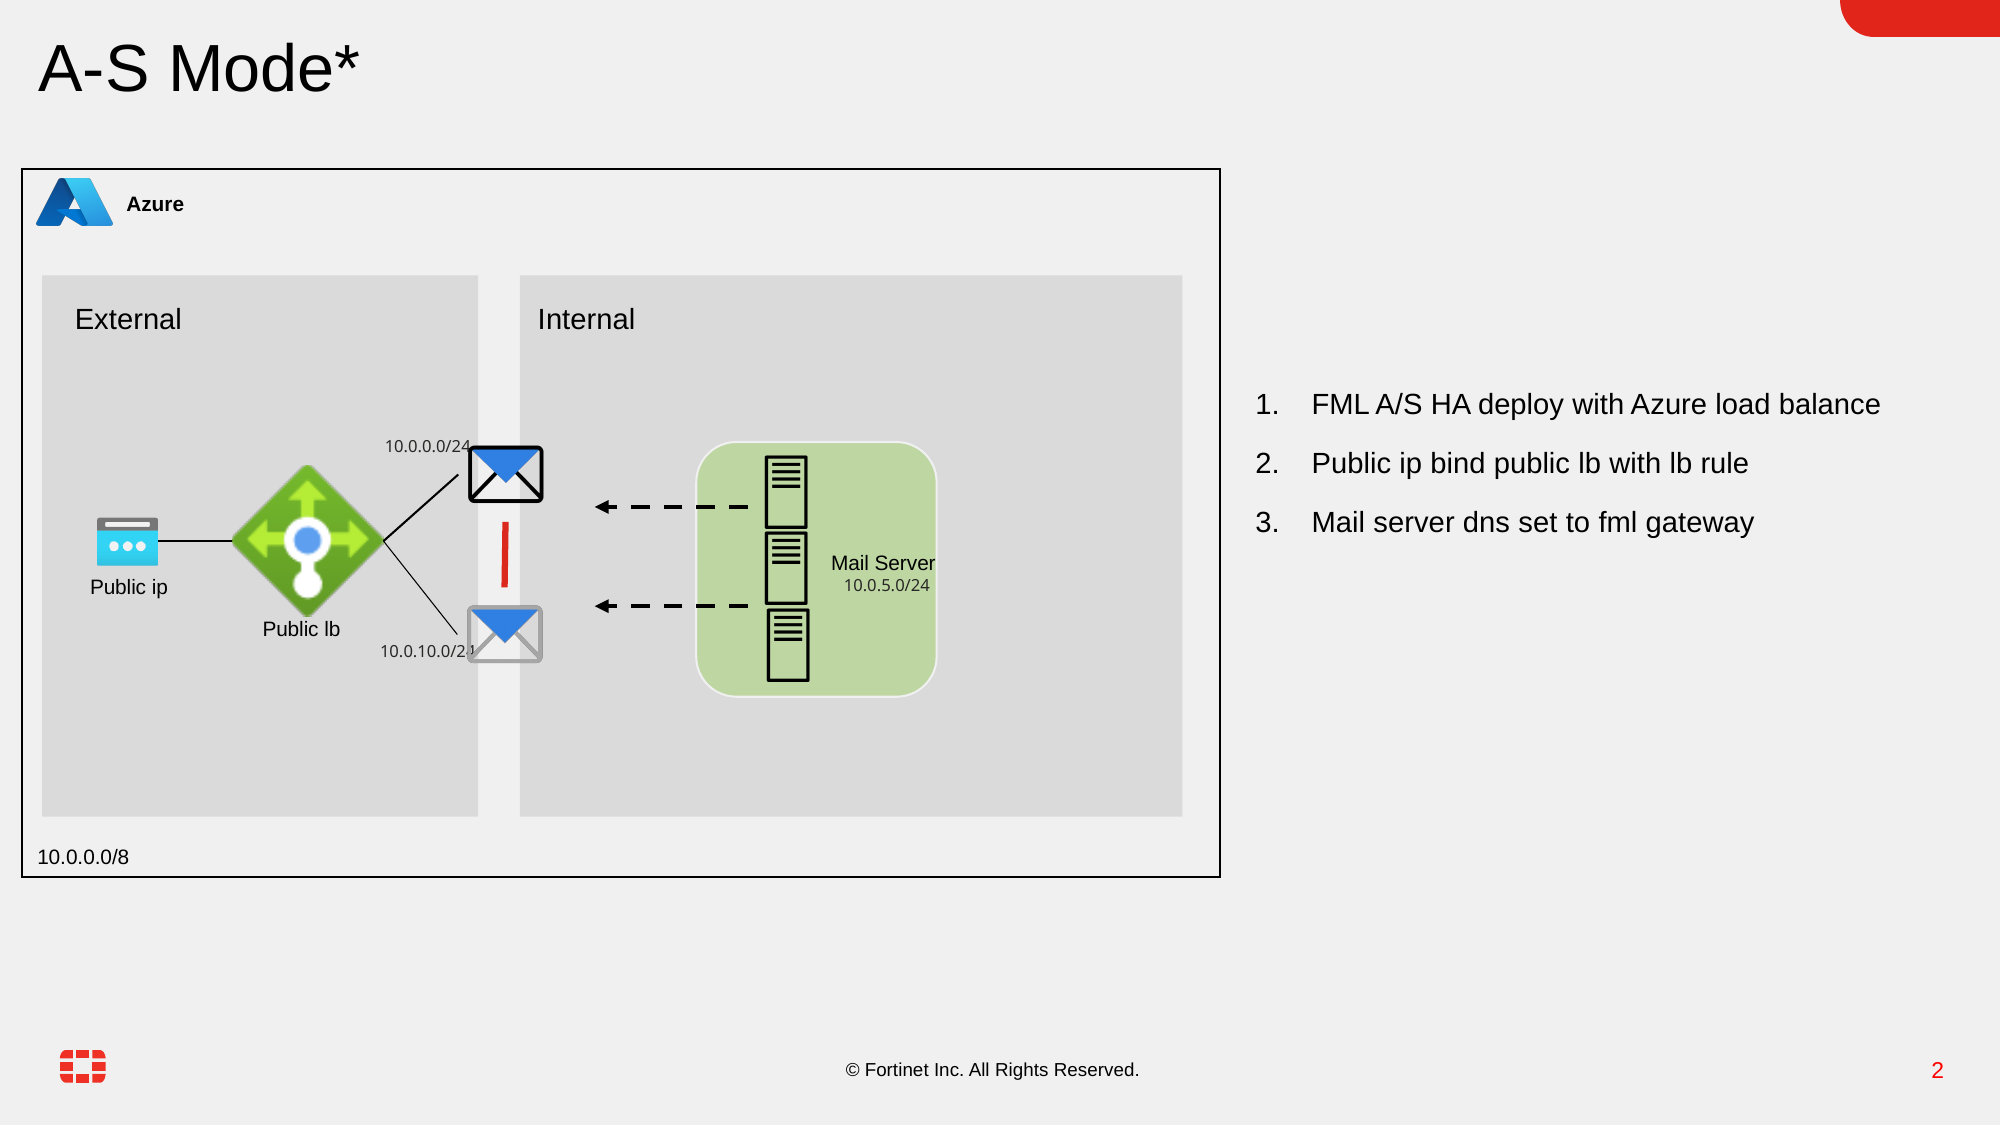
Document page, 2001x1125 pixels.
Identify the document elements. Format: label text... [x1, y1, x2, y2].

text_box A-S Mode* [23, 26, 376, 114]
picture [747, 453, 827, 684]
text_box FML A/S HA deploy with Azure load balance Public ip bind public lb with lb rule Mail server dns set to fml gateway [1240, 360, 2000, 546]
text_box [21, 168, 1221, 878]
picture [458, 427, 553, 522]
picture [457, 587, 552, 682]
